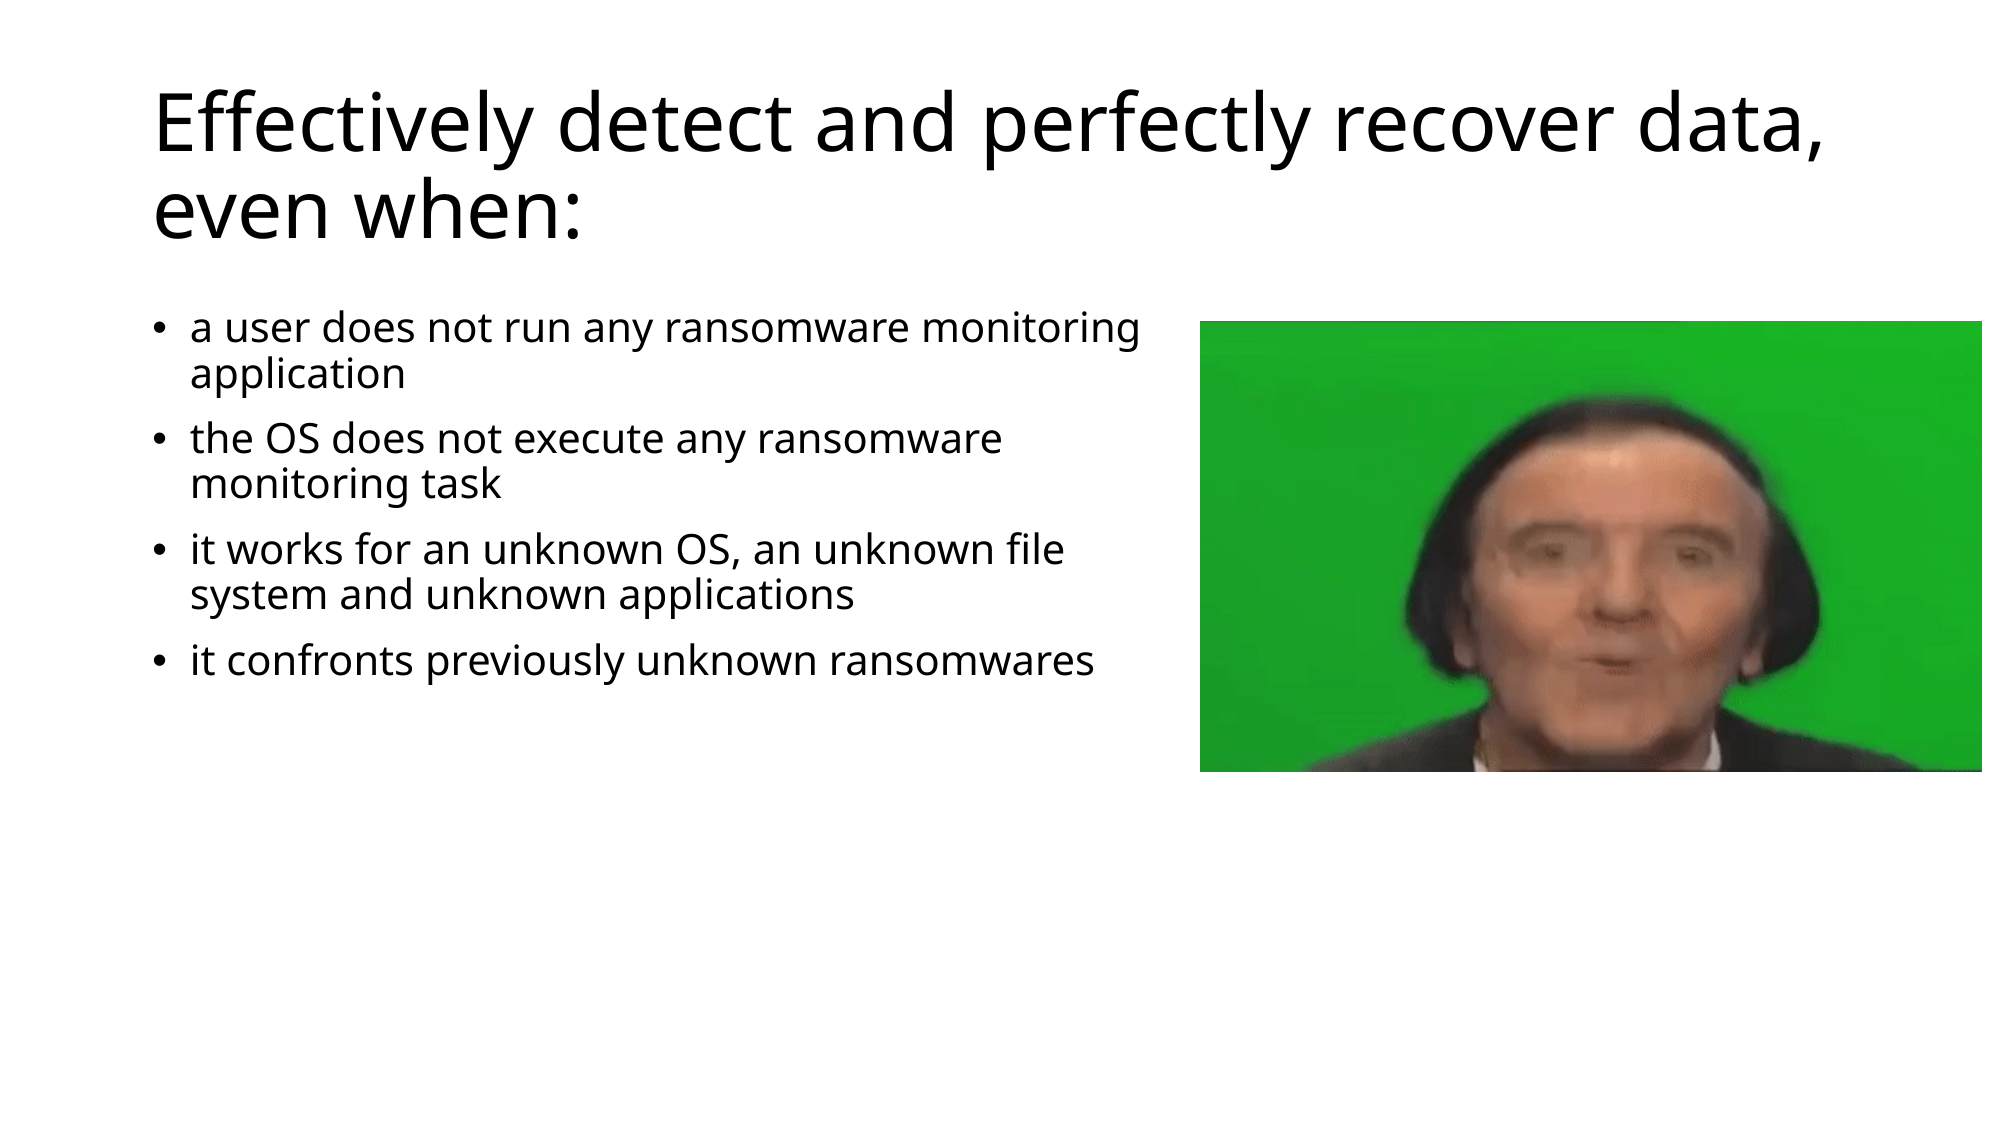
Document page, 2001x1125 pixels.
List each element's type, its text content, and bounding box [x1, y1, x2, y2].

picture [1200, 321, 1982, 772]
title Effectively detect and perfectly recover data, even when: [137, 59, 1863, 278]
list a user does not run any ransomware monitoring application the OS does not execute any ransomware monitoring task it works for an unknown OS, an unknown file system and unknown applications it confronts previously unknown ransomwares [137, 299, 1189, 1014]
